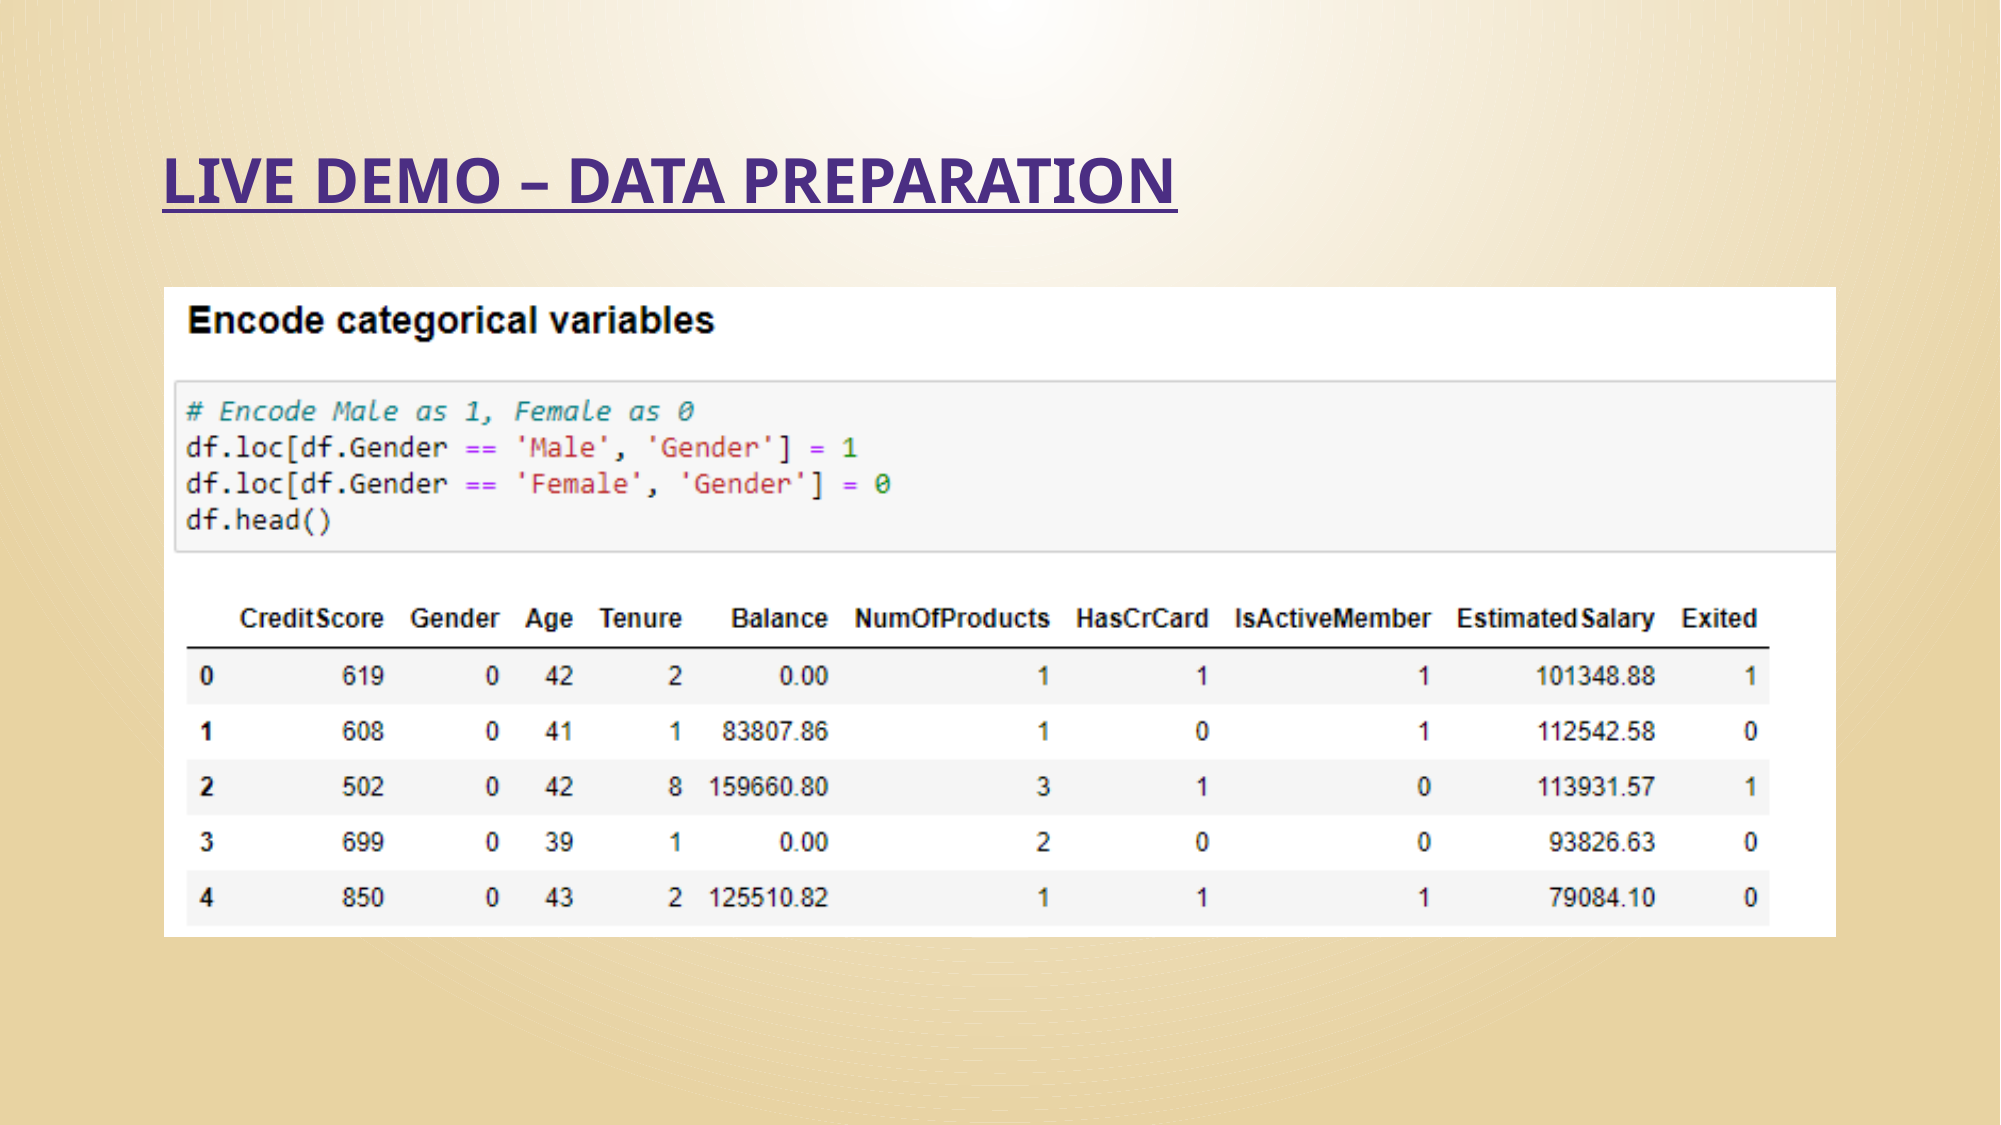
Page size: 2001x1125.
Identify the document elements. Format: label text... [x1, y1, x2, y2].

text_box LIVE DEMO – DATA PREPARATION [146, 60, 1911, 224]
picture [163, 287, 1837, 938]
